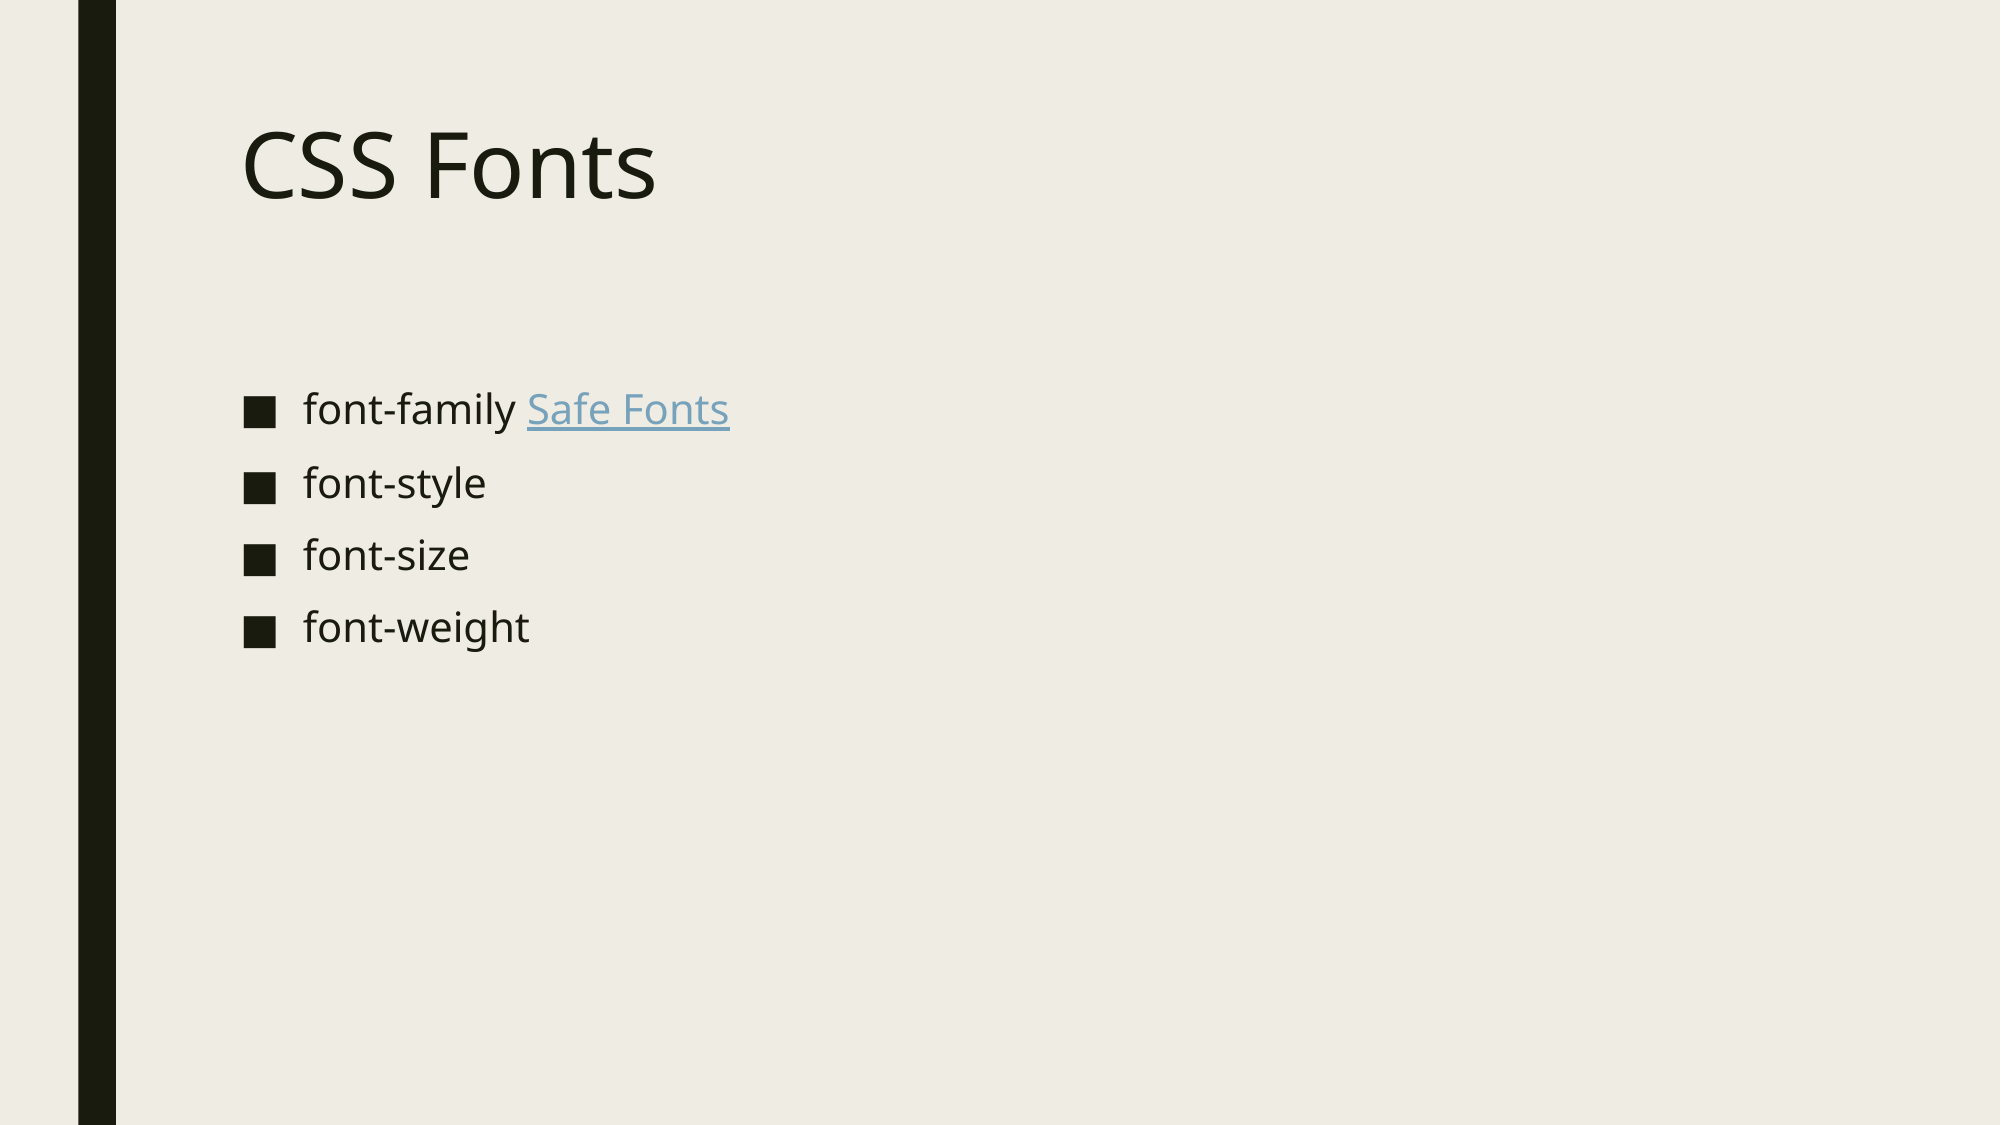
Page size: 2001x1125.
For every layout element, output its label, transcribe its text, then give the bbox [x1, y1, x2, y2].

list font-family Safe Fonts font-style font-size font-weight [225, 375, 1800, 963]
title CSS Fonts [225, 112, 1800, 357]
